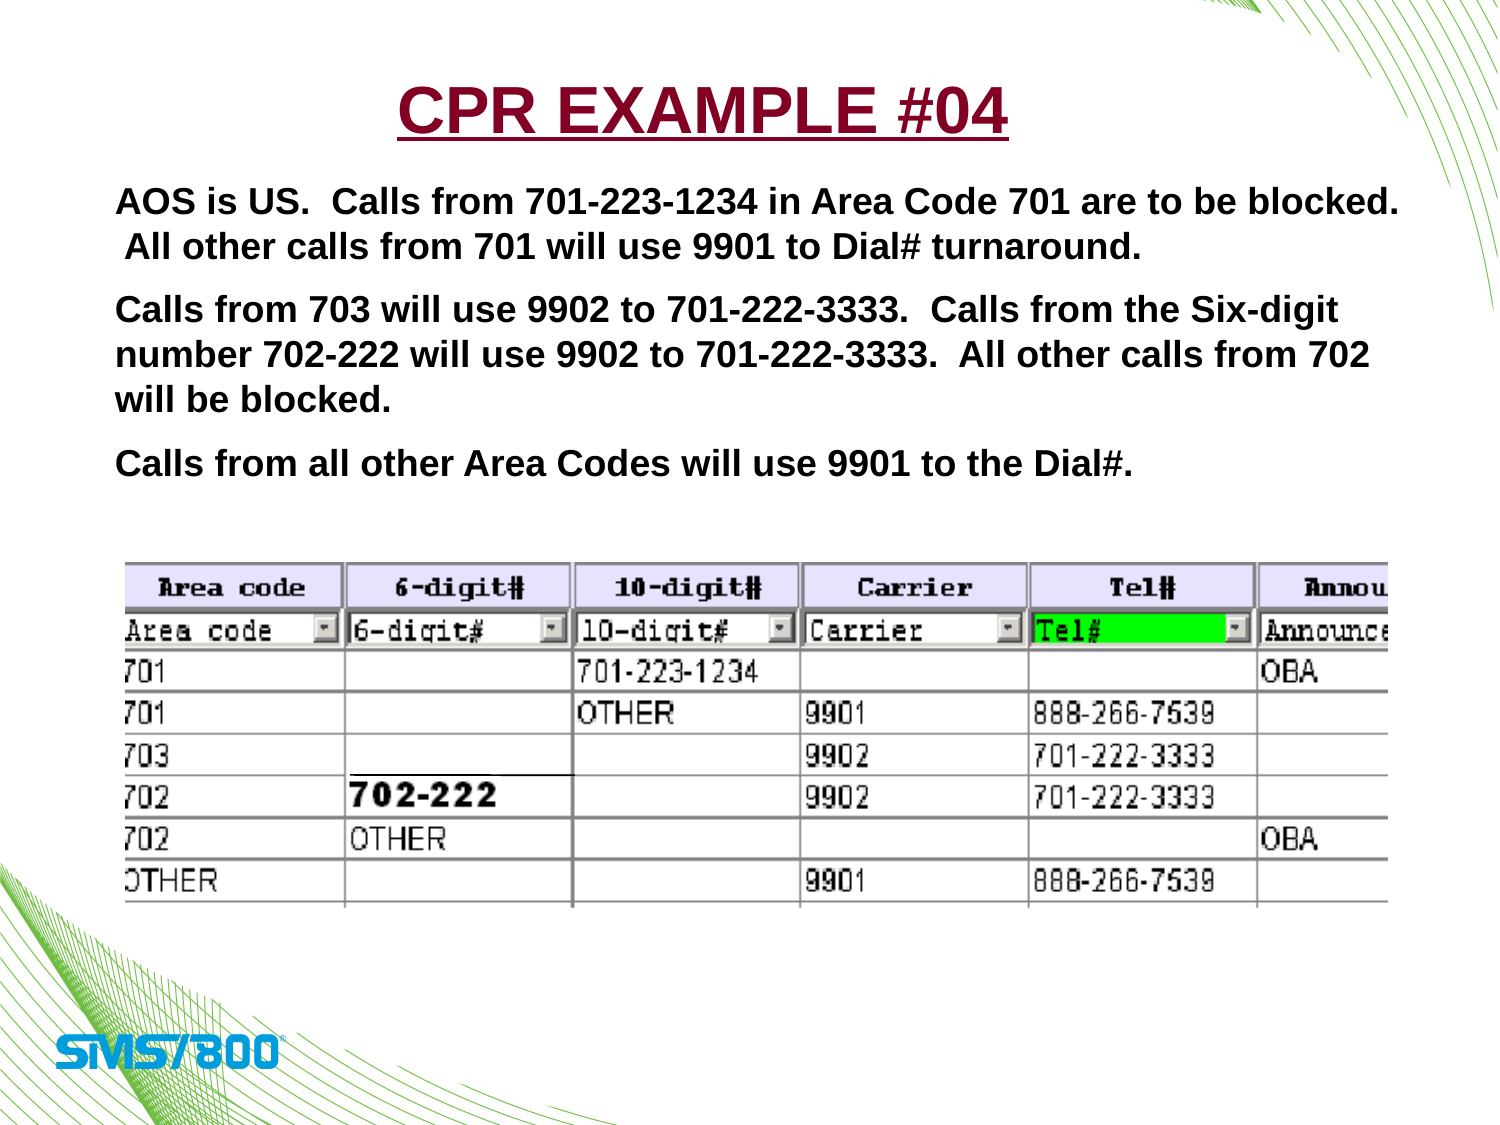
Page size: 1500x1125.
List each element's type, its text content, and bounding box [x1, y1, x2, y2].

picture [0, 0, 1500, 1125]
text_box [124, 562, 1388, 910]
text_box AOS is US. Calls from 701-223-1234 in Area Code 701 are to be blocked. All other calls from 701 will use 9901 to Dial# turnaround. Calls from 703 will use 9902 to 701-222-3333. Calls from the Six-digit number 702-222 will use 9902 to 701-222-3333. All other calls from 702 will be blocked. Calls from all other Area Codes will use 9901 to the Dial#. [99, 169, 1425, 492]
title CPR Example #04 [350, 44, 1056, 169]
